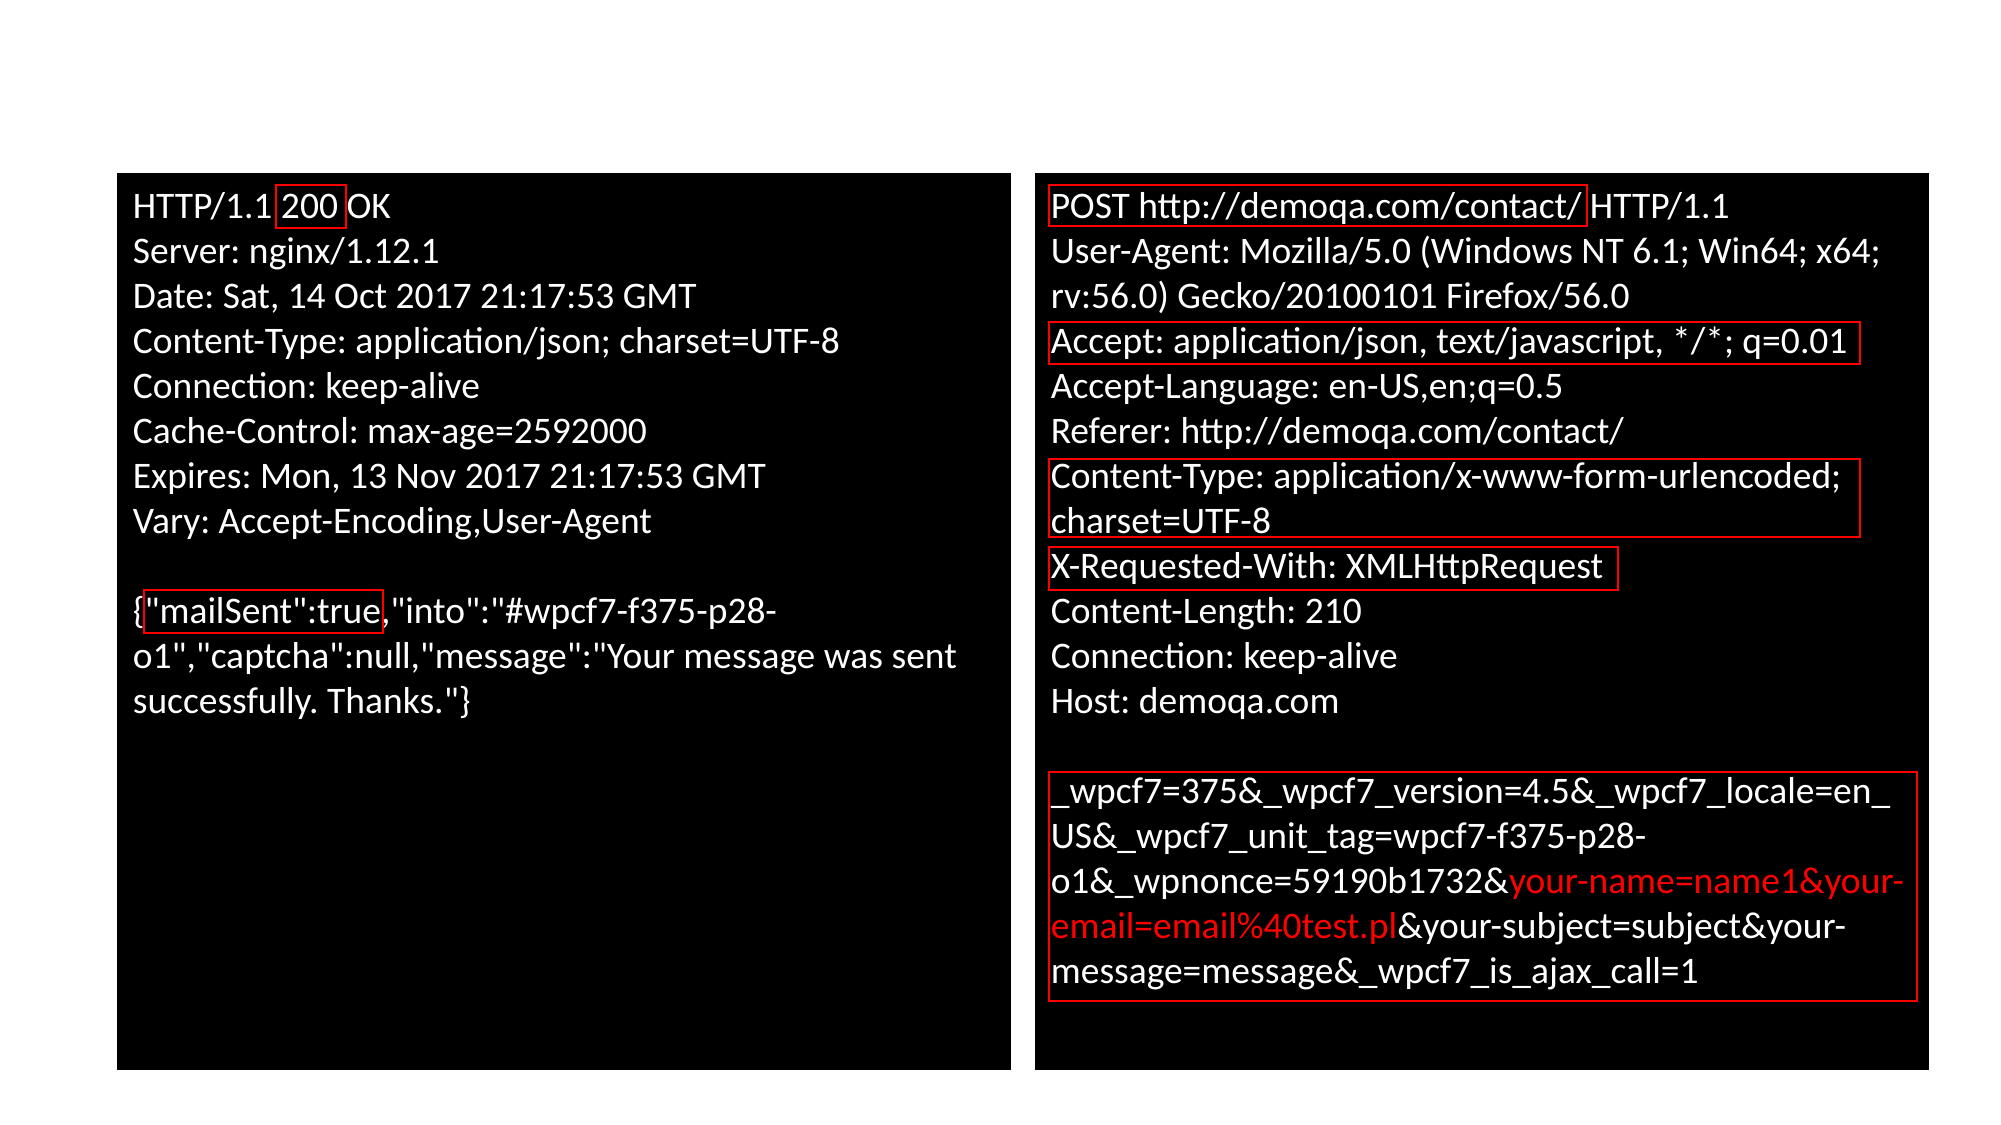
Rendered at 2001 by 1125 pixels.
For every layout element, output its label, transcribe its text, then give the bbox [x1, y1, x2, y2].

text_box [275, 184, 347, 229]
text_box POST http://demoqa.com/contact/ HTTP/1.1 User-Agent: Mozilla/5.0 (Windows NT 6.1; Win64; x64; rv:56.0) Gecko/20100101 Firefox/56.0 Accept: application/json, text/javascript, */*; q=0.01 Accept-Language: en-US,en;q=0.5 Referer: http://demoqa.com/contact/ Content-Type: application/x-www-form-urlencoded; charset=UTF-8 X-Requested-With: XMLHttpRequest Content-Length: 210 Connection: keep-alive Host: demoqa.com _wpcf7=375&_wpcf7_version=4.5&_wpcf7_locale=en_US&_wpcf7_unit_tag=wpcf7-f375-p28-o1&_wpnonce=59190b1732&your-name=name1&your-email=email%40test.pl&your-subject=subject&your-message=message&_wpcf7_is_ajax_call=1 [1035, 173, 1929, 1070]
text_box [1048, 321, 1861, 365]
text_box [1048, 184, 1588, 227]
text_box HTTP/1.1 200 OK Server: nginx/1.12.1 Date: Sat, 14 Oct 2017 21:17:53 GMT Content-Type: application/json; charset=UTF-8 Connection: keep-alive Cache-Control: max-age=2592000 Expires: Mon, 13 Nov 2017 21:17:53 GMT Vary: Accept-Encoding,User-Agent {"mailSent":true,"into":"#wpcf7-f375-p28-o1","captcha":null,"message":"Your message was sent successfully. Thanks."} [117, 173, 1011, 1070]
text_box [1048, 458, 1861, 538]
text_box [143, 589, 384, 634]
text_box [1048, 546, 1619, 591]
text_box [1048, 771, 1918, 1002]
